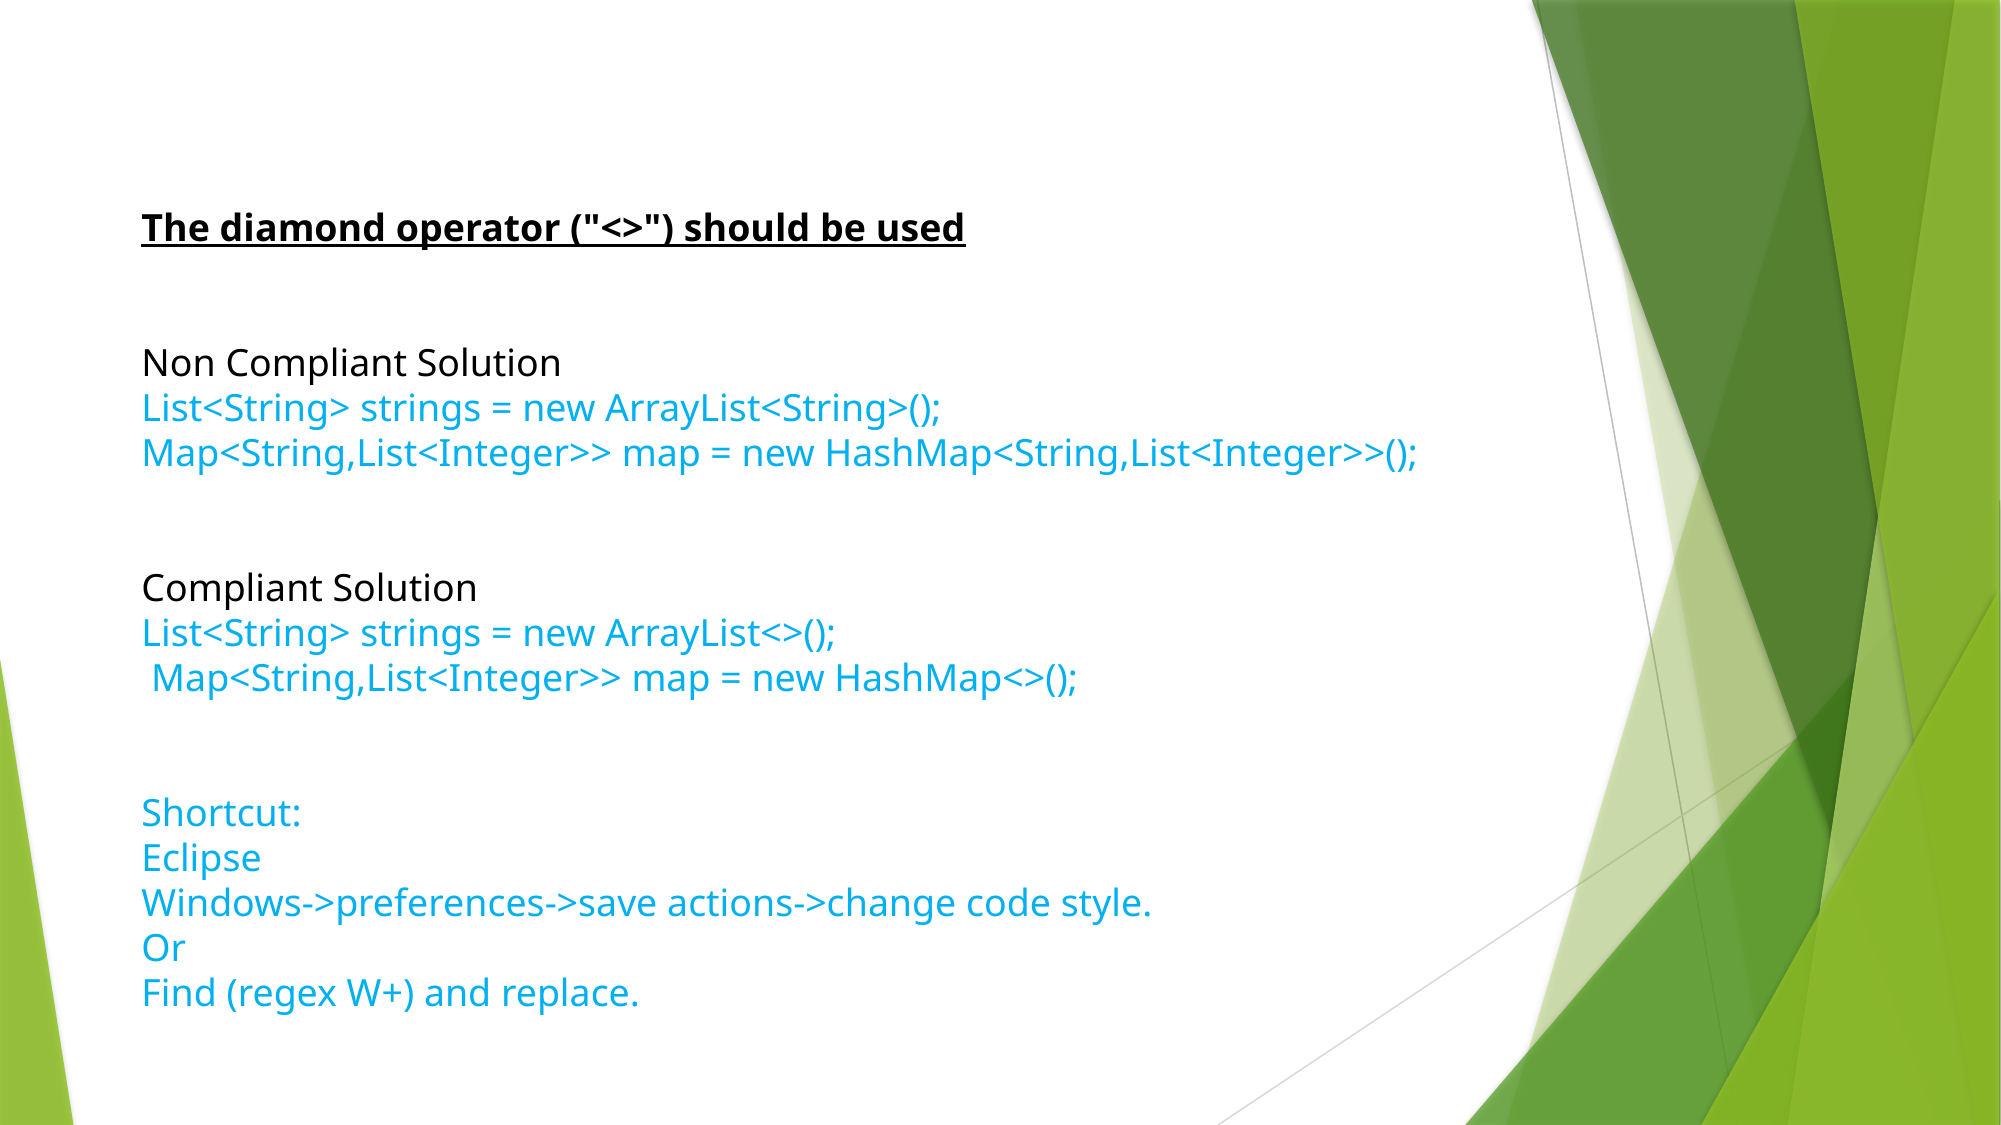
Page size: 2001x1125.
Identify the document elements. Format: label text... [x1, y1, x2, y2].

text_box The diamond operator ("<>") should be used Non Compliant Solution List<String> strings = new ArrayList<String>(); Map<String,List<Integer>> map = new HashMap<String,List<Integer>>(); Compliant Solution List<String> strings = new ArrayList<>(); Map<String,List<Integer>> map = new HashMap<>(); Shortcut: Eclipse Windows->preferences->save actions->change code style. Or Find (regex W+) and replace. [126, 196, 1593, 1125]
